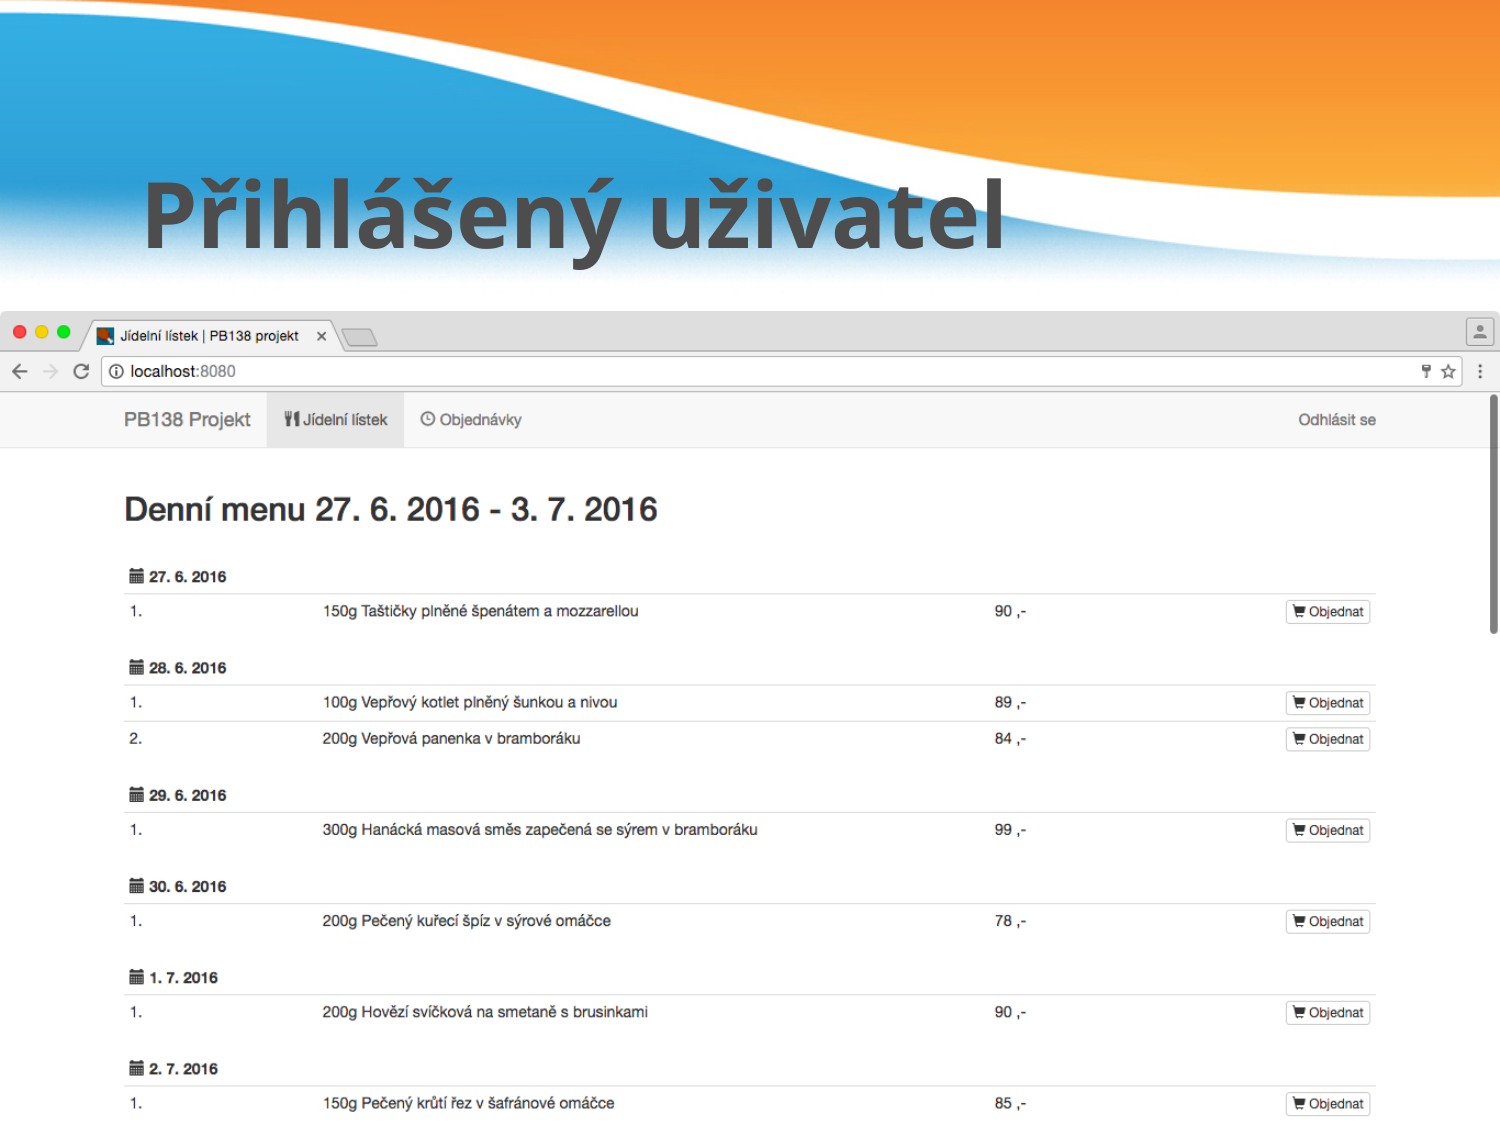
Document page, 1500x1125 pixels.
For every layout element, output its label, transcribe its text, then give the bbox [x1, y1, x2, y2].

title Přihlášený uživatel [125, 147, 1288, 278]
picture [0, 0, 1500, 1125]
